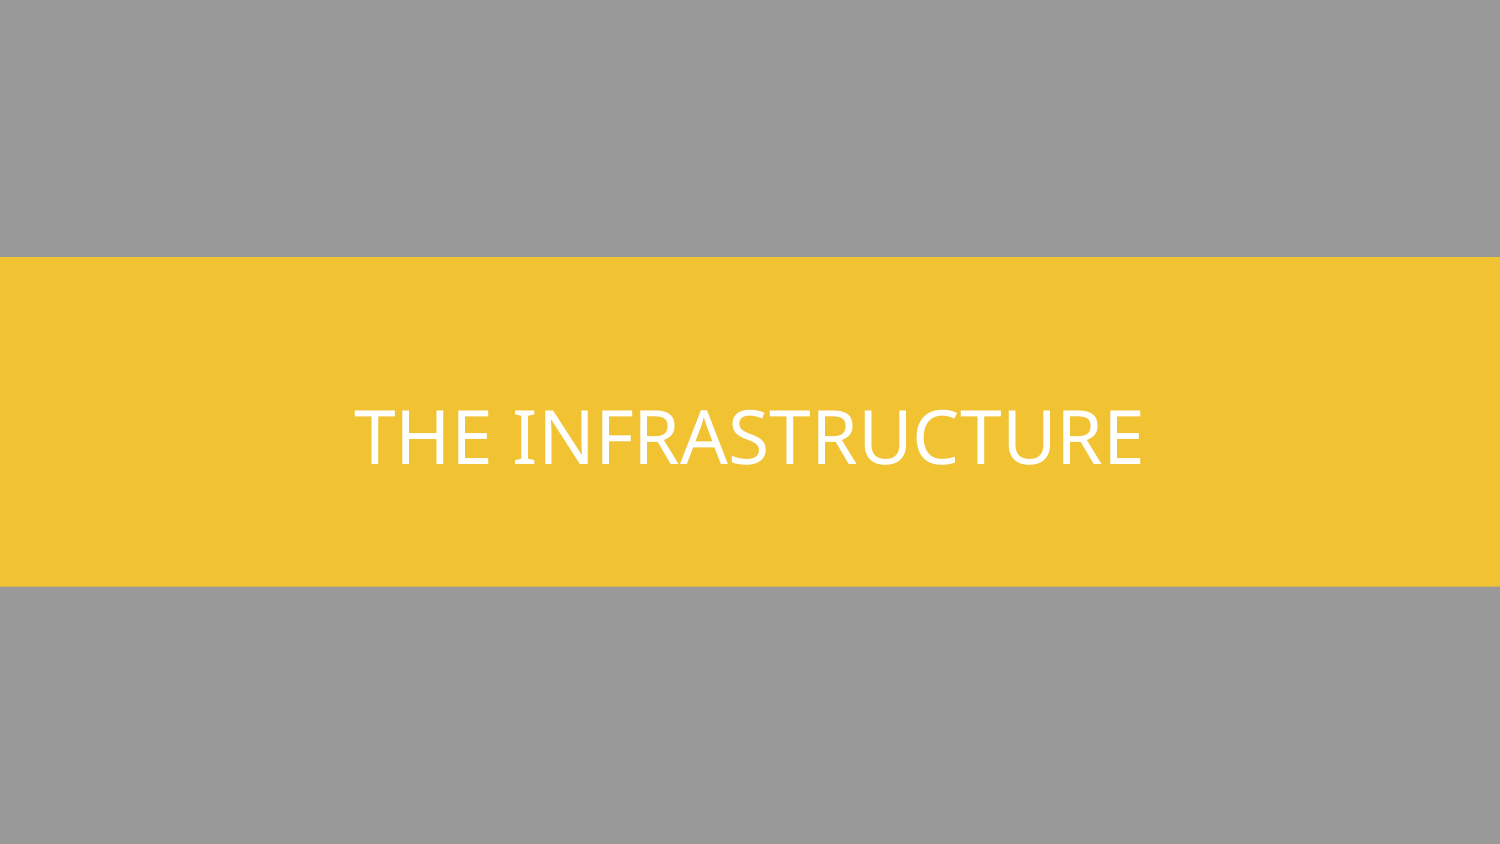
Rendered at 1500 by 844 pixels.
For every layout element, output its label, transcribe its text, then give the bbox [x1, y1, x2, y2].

title THE INFRASTRUCTURE [70, 309, 1430, 559]
